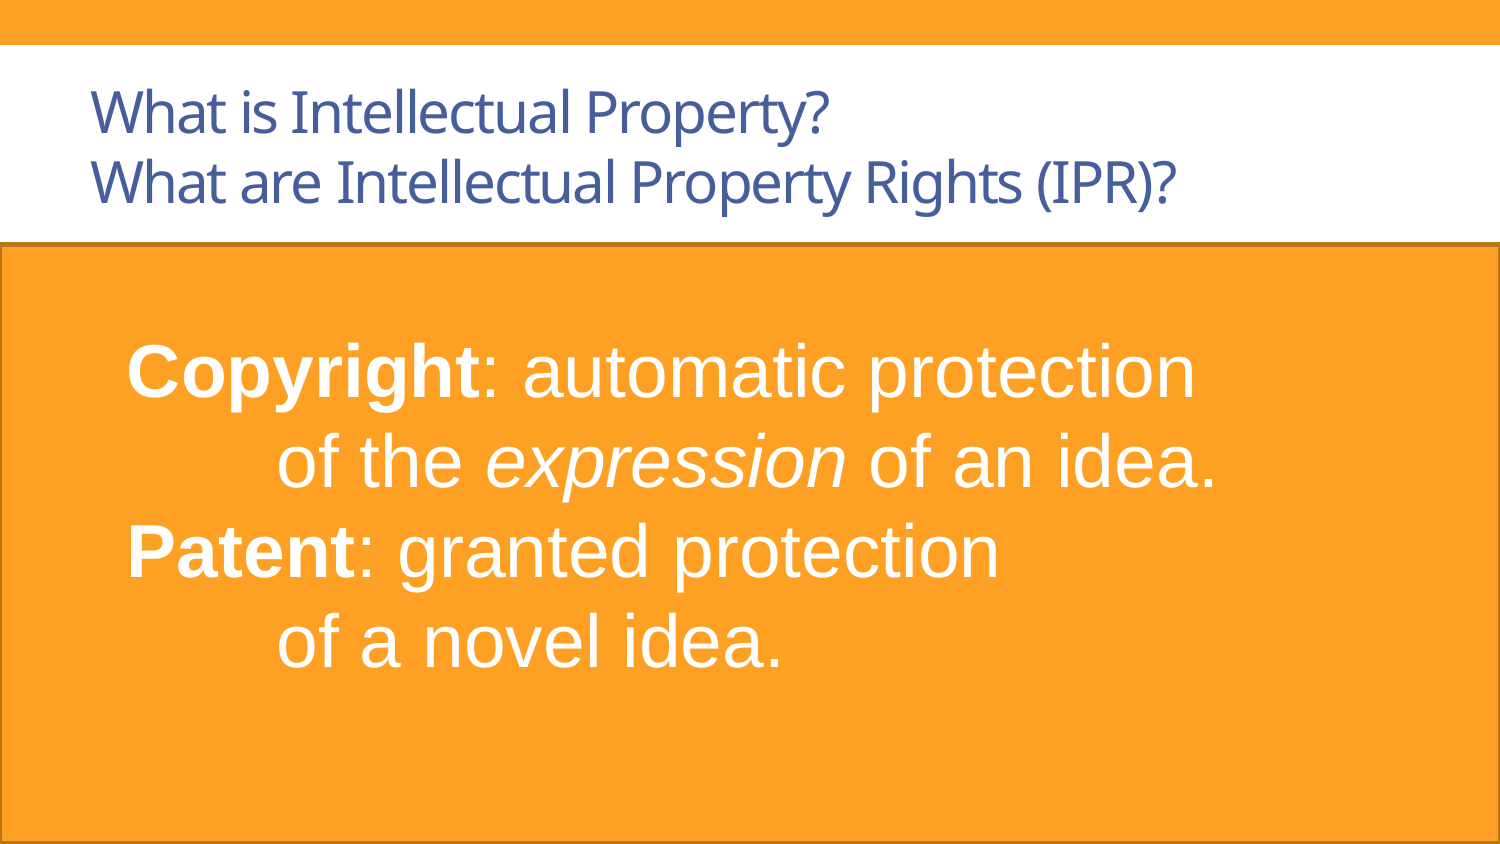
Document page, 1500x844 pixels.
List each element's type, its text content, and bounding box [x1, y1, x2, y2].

text_box [0, 242, 1500, 844]
text_box Copyright: automatic protection of the expression of an idea. Patent: granted protection of a novel idea. [112, 315, 1294, 691]
title What is Intellectual Property? What are Intellectual Property Rights (IPR)? [75, 84, 1425, 207]
